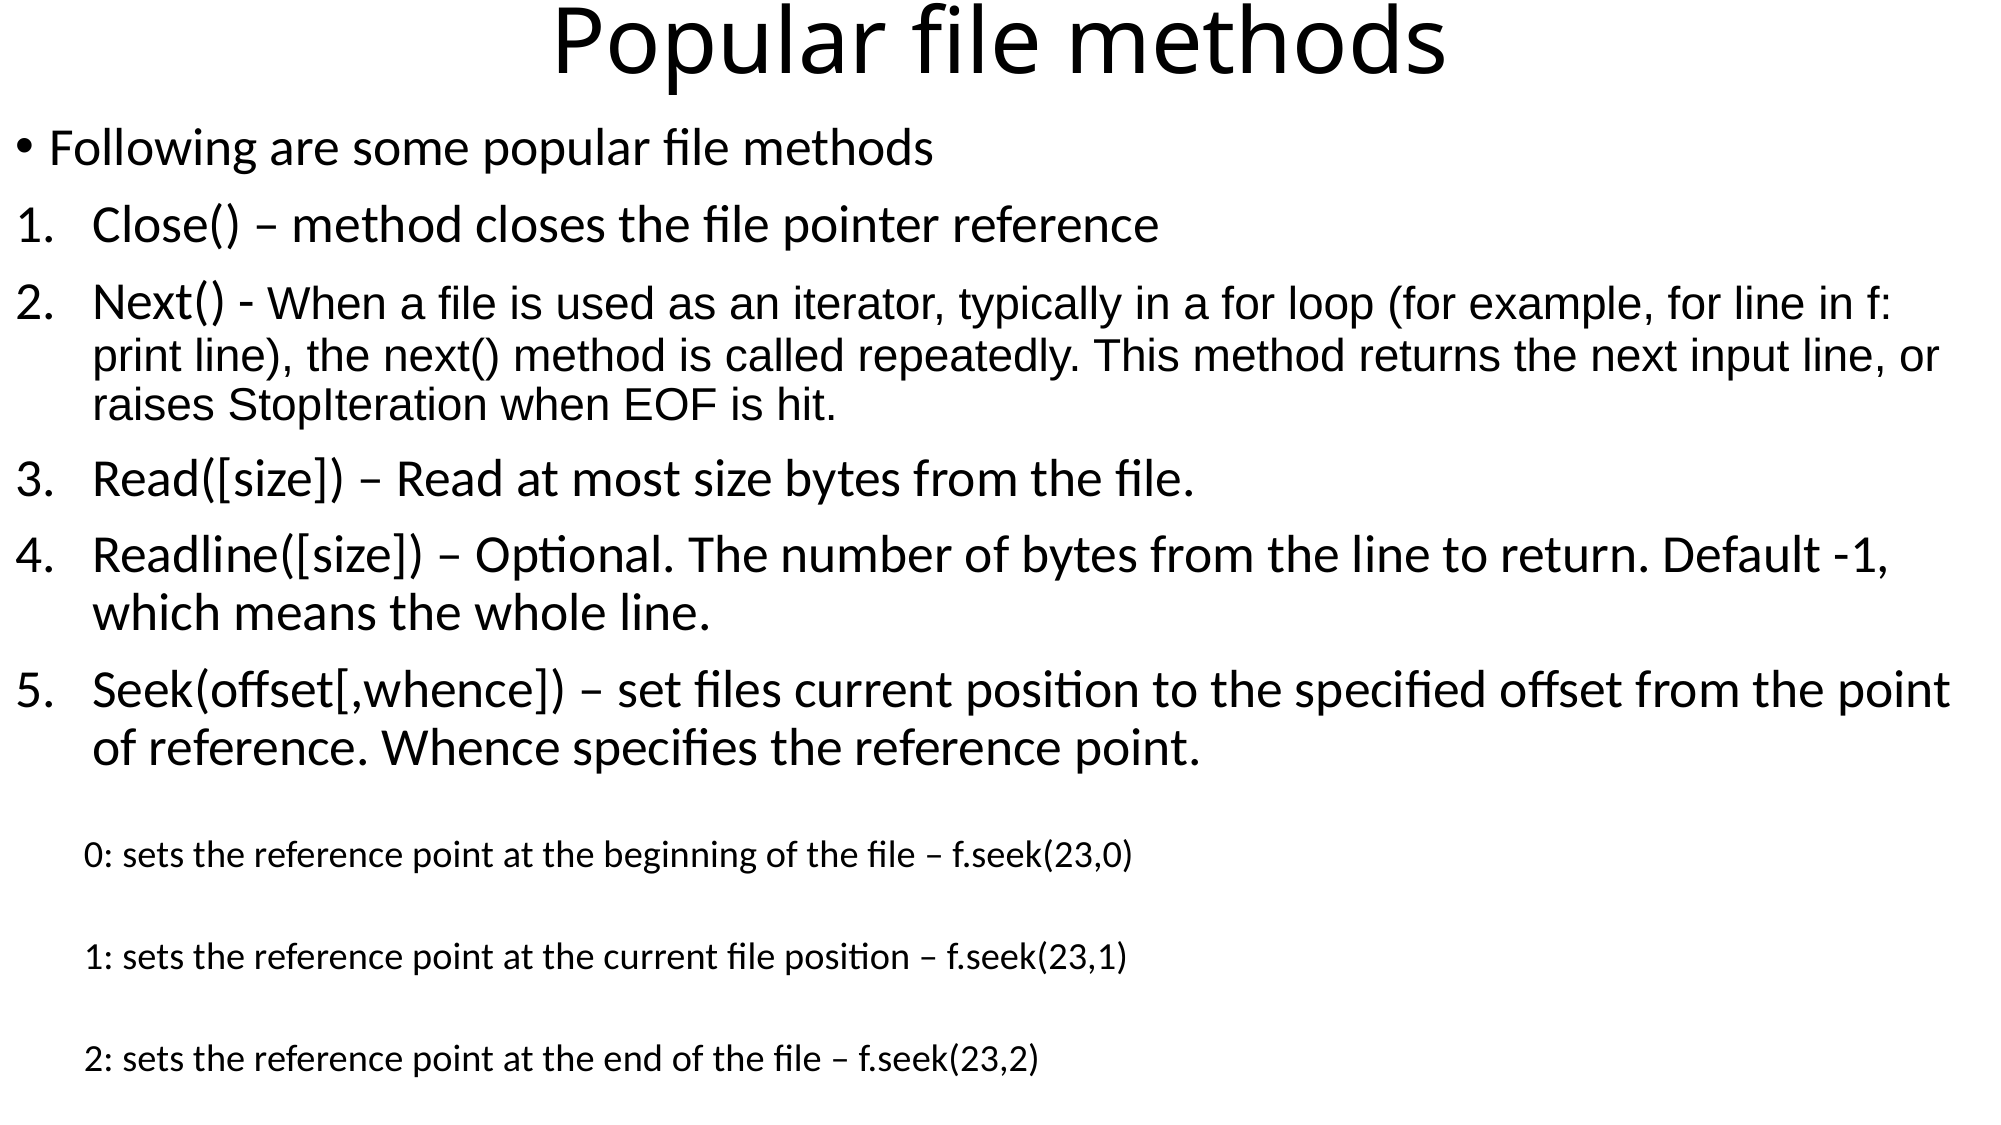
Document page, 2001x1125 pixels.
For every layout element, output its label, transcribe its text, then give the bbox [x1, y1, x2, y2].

list Following are some popular file methods Close() – method closes the file pointer reference Next() - When a file is used as an iterator, typically in a for loop (for example, for line in f: print line), the next() method is called repeatedly. This method returns the next input line, or raises StopIteration when EOF is hit. Read([size]) – Read at most size bytes from the file. Readline([size]) – Optional. The number of bytes from the line to return. Default -1, which means the whole line. Seek(offset[,whence]) – set files current position to the specified offset from the point of reference. Whence specifies the reference point. 0: sets the reference point at the beginning of the file – f.seek(23,0) 1: sets the reference point at the current file position – f.seek(23,1) 2: sets the reference point at the end of the file – f.seek(23,2) [0, 112, 2000, 1097]
title Popular file methods [137, 0, 1863, 112]
